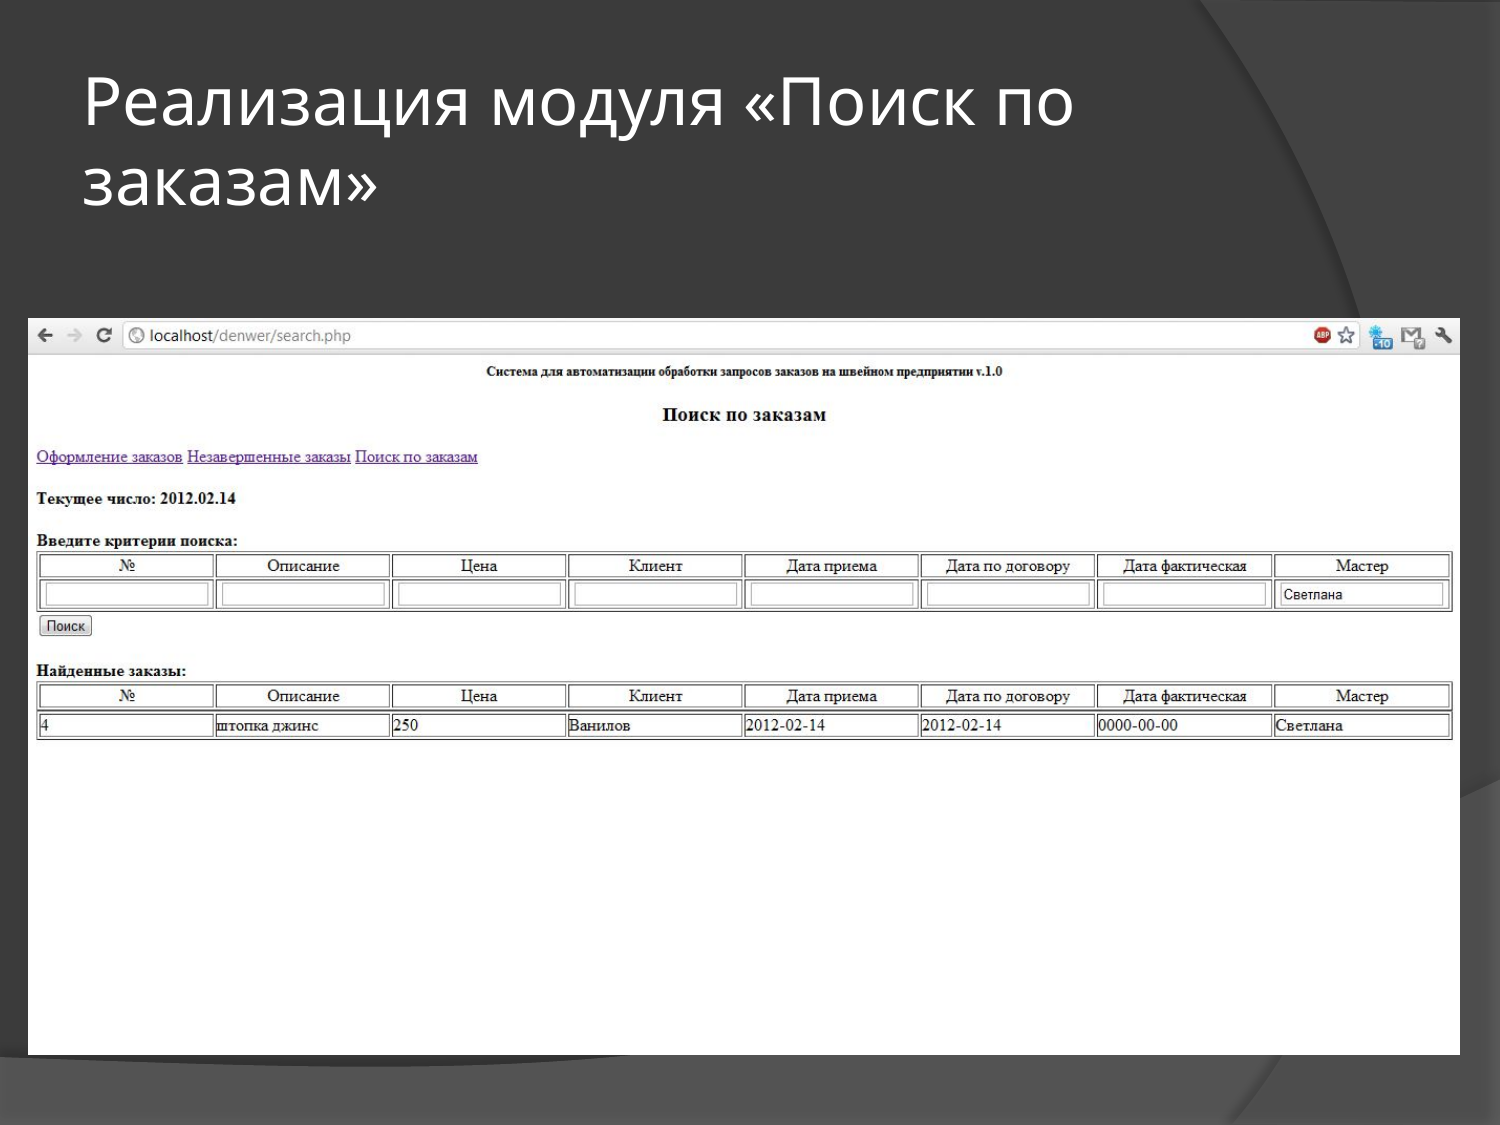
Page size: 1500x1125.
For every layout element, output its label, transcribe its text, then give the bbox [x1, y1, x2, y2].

title Реализация модуля «Поиск по заказам» [75, 45, 1300, 233]
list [28, 318, 1460, 1055]
